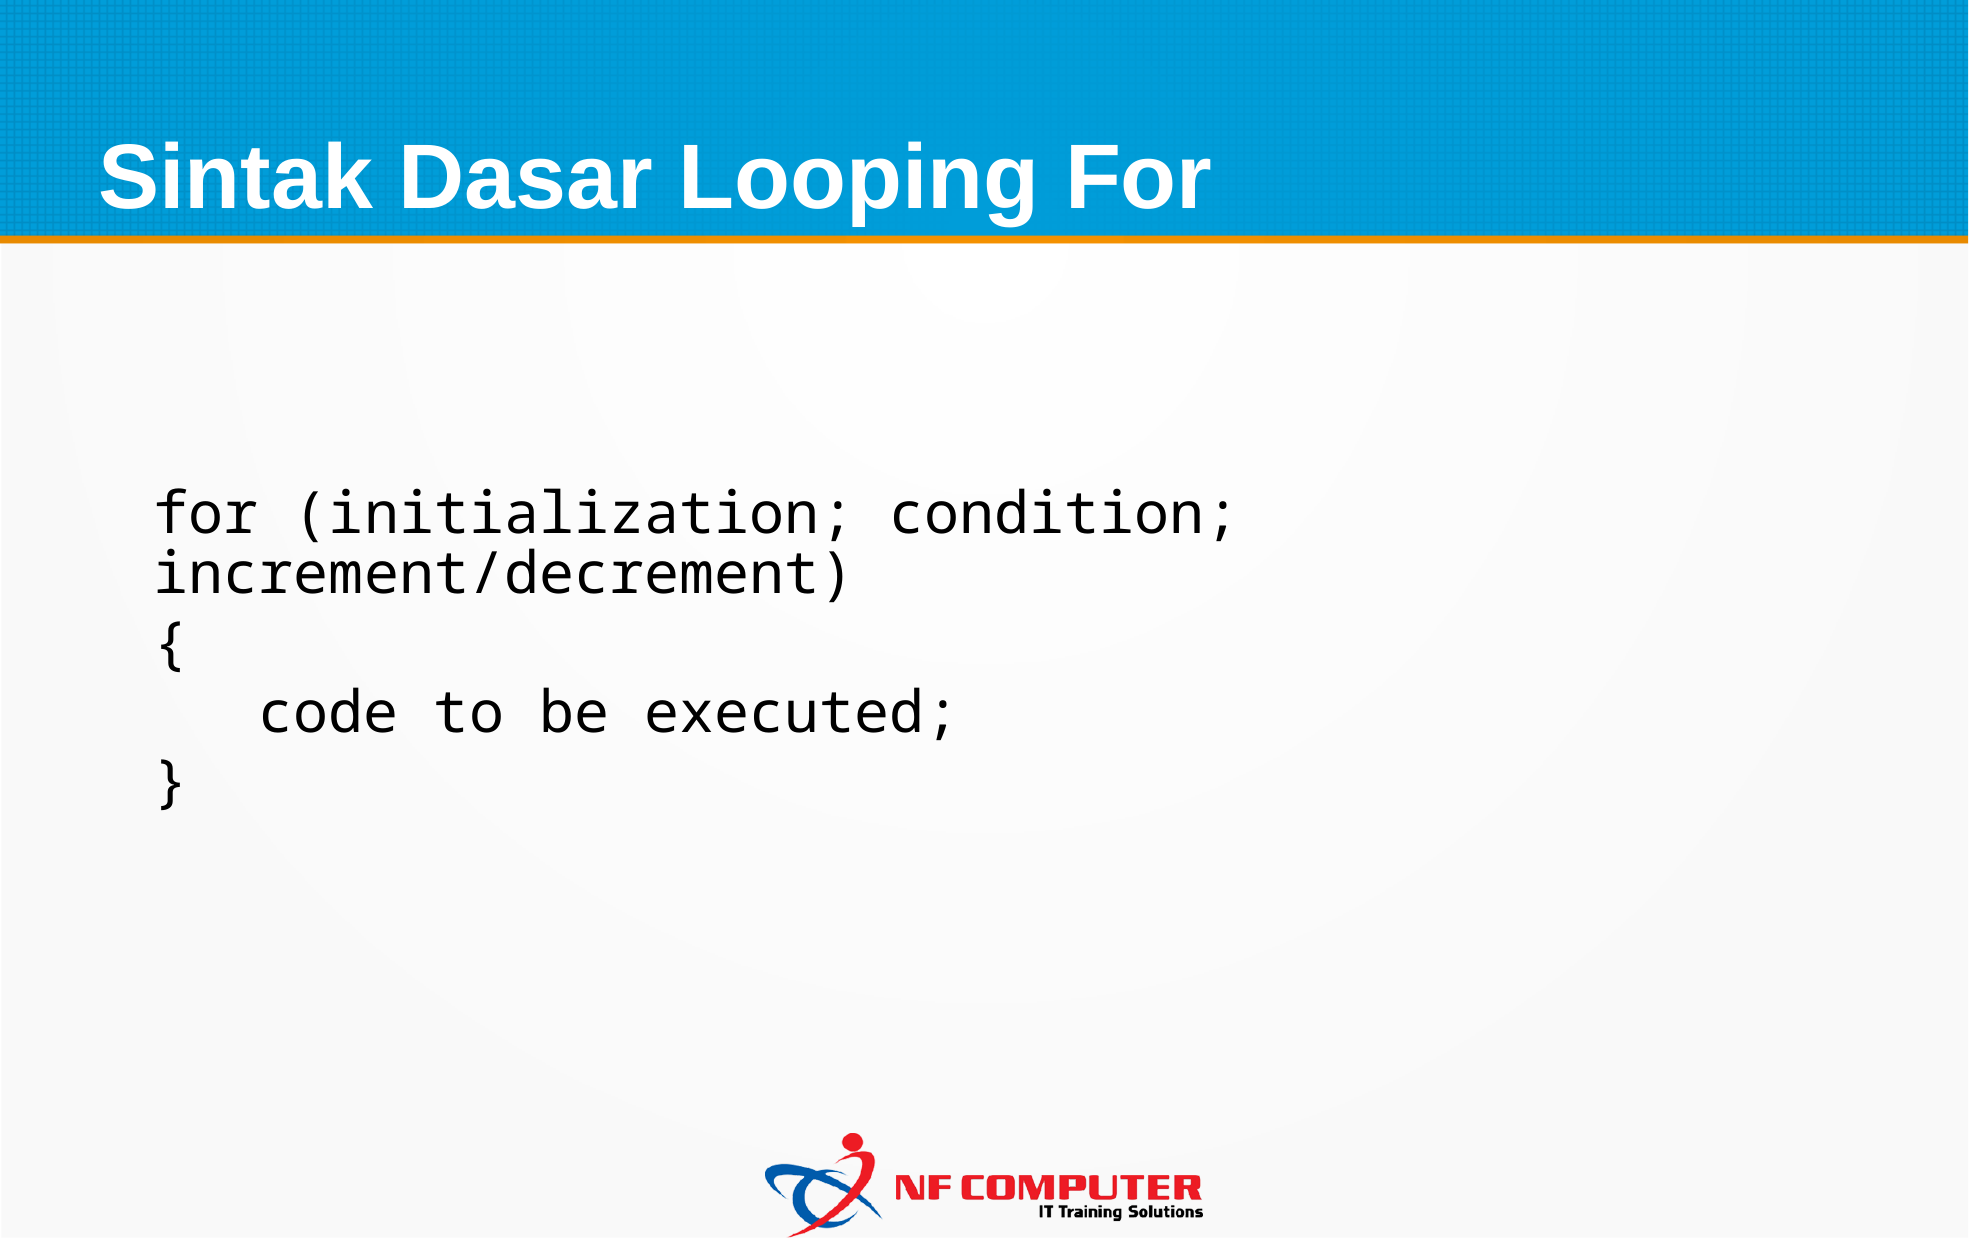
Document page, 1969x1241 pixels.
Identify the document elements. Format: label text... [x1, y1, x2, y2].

picture [0, 236, 1969, 1241]
text_box Sintak Dasar Looping For [98, 19, 1870, 227]
text_box for (initialization; condition; increment/decrement)‏ { code to be executed; } [139, 478, 1860, 821]
text_box [98, 315, 1860, 1080]
